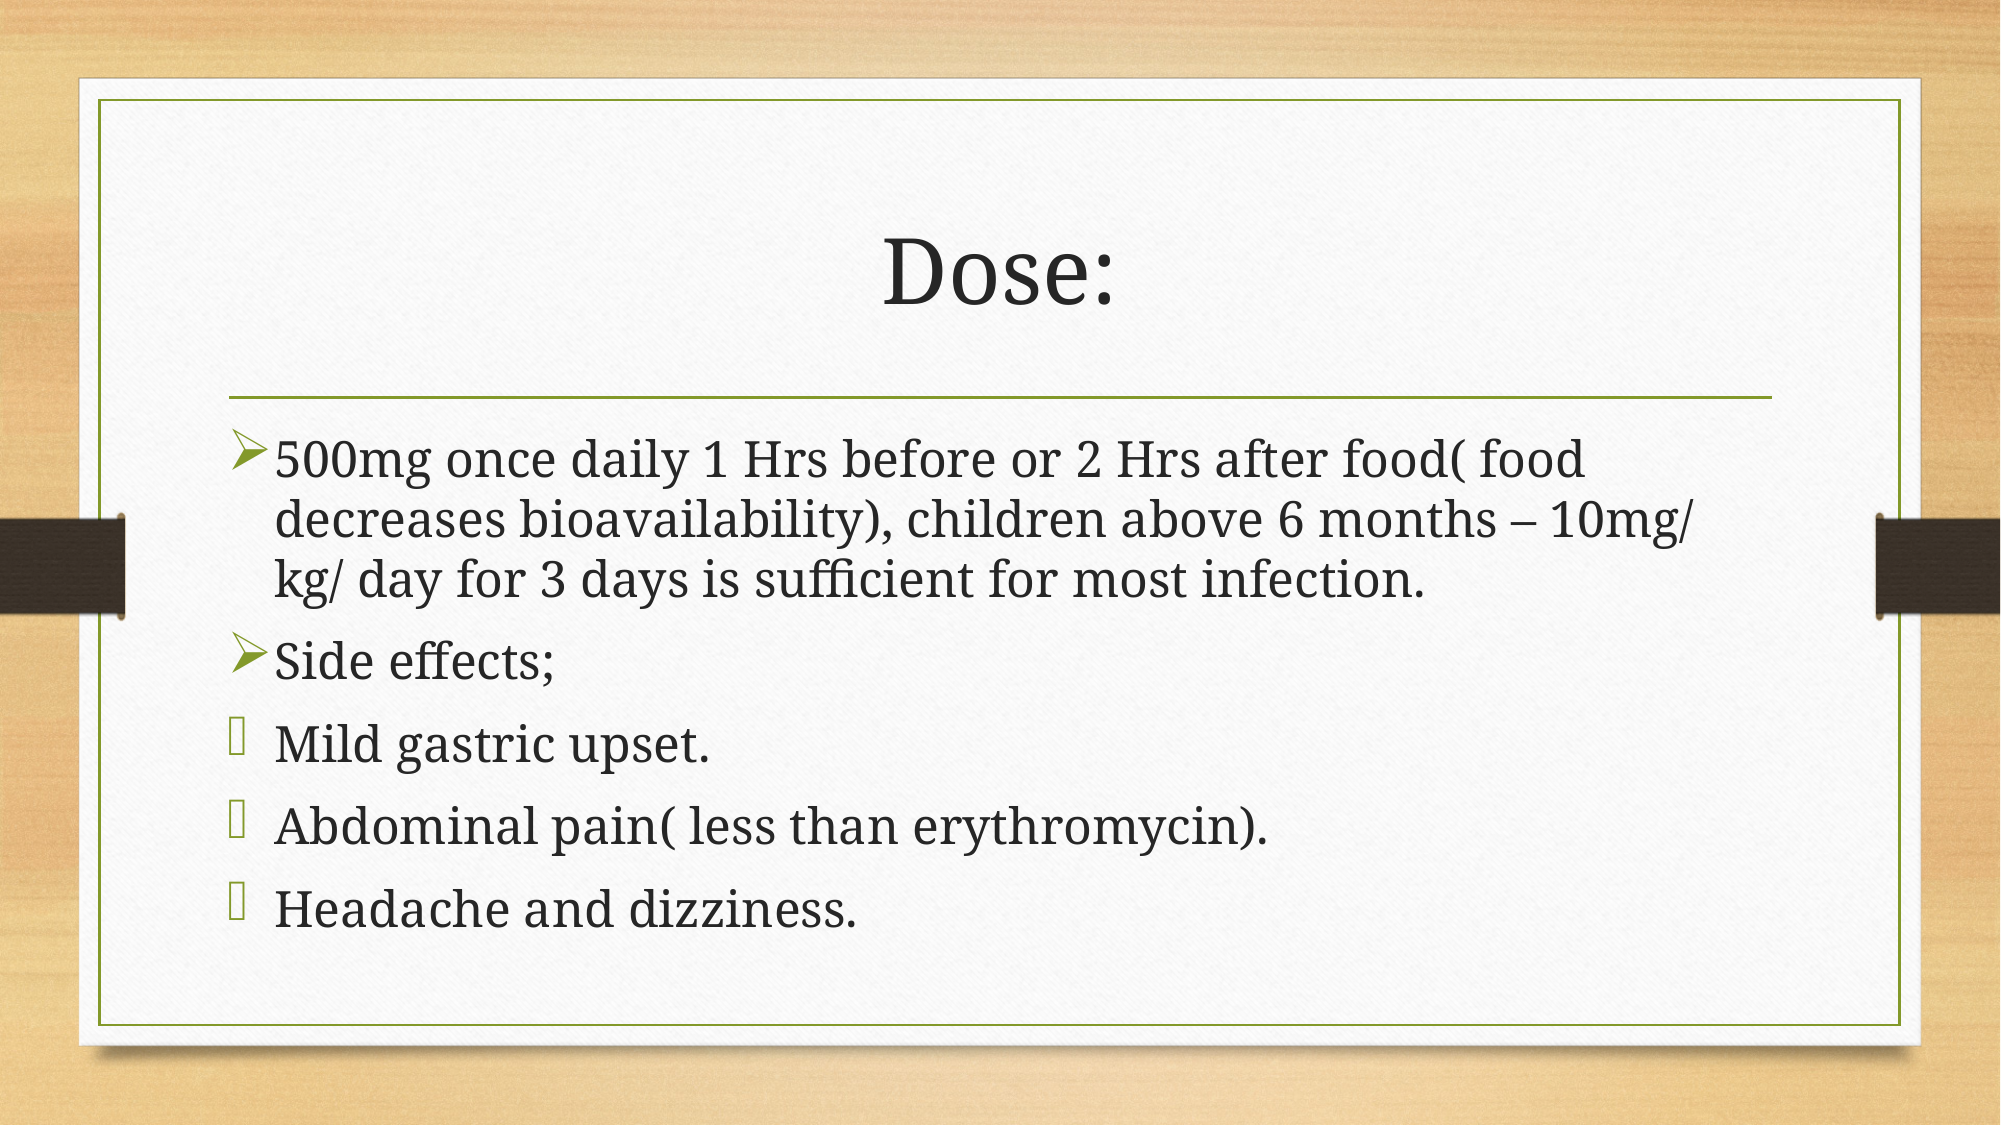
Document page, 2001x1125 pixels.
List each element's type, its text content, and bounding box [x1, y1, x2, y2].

picture [0, 0, 2001, 1125]
title Dose: [212, 161, 1788, 375]
list 500mg once daily 1 Hrs before or 2 Hrs after food( food decreases bioavailability), children above 6 months – 10mg/ kg/ day for 3 days is sufficient for most infection. Side effects; Mild gastric upset. Abdominal pain( less than erythromycin). Headache and dizziness. [212, 419, 1788, 964]
